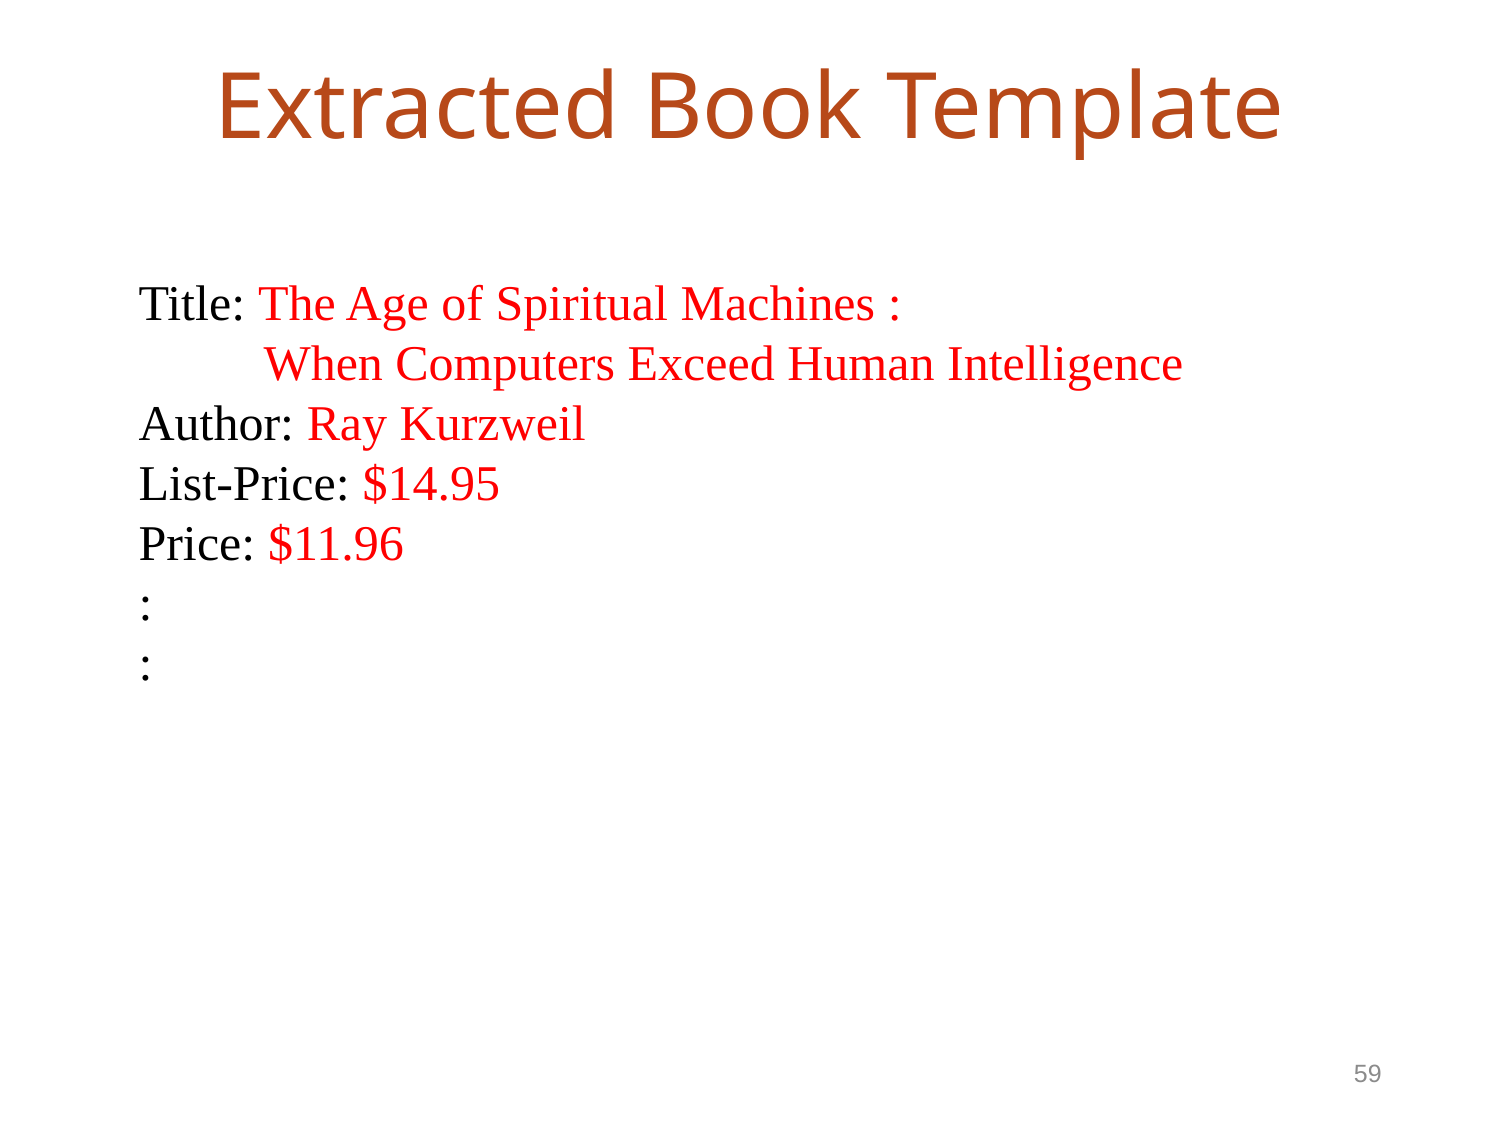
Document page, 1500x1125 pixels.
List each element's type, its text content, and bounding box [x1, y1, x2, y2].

slide_number 59 [1059, 1042, 1397, 1103]
title Extracted Book Template [0, 0, 1500, 218]
text_box Title: The Age of Spiritual Machines : When Computers Exceed Human Intelligence Author: Ray Kurzweil List-Price: $14.95 Price: $11.96 : : [123, 262, 1199, 698]
